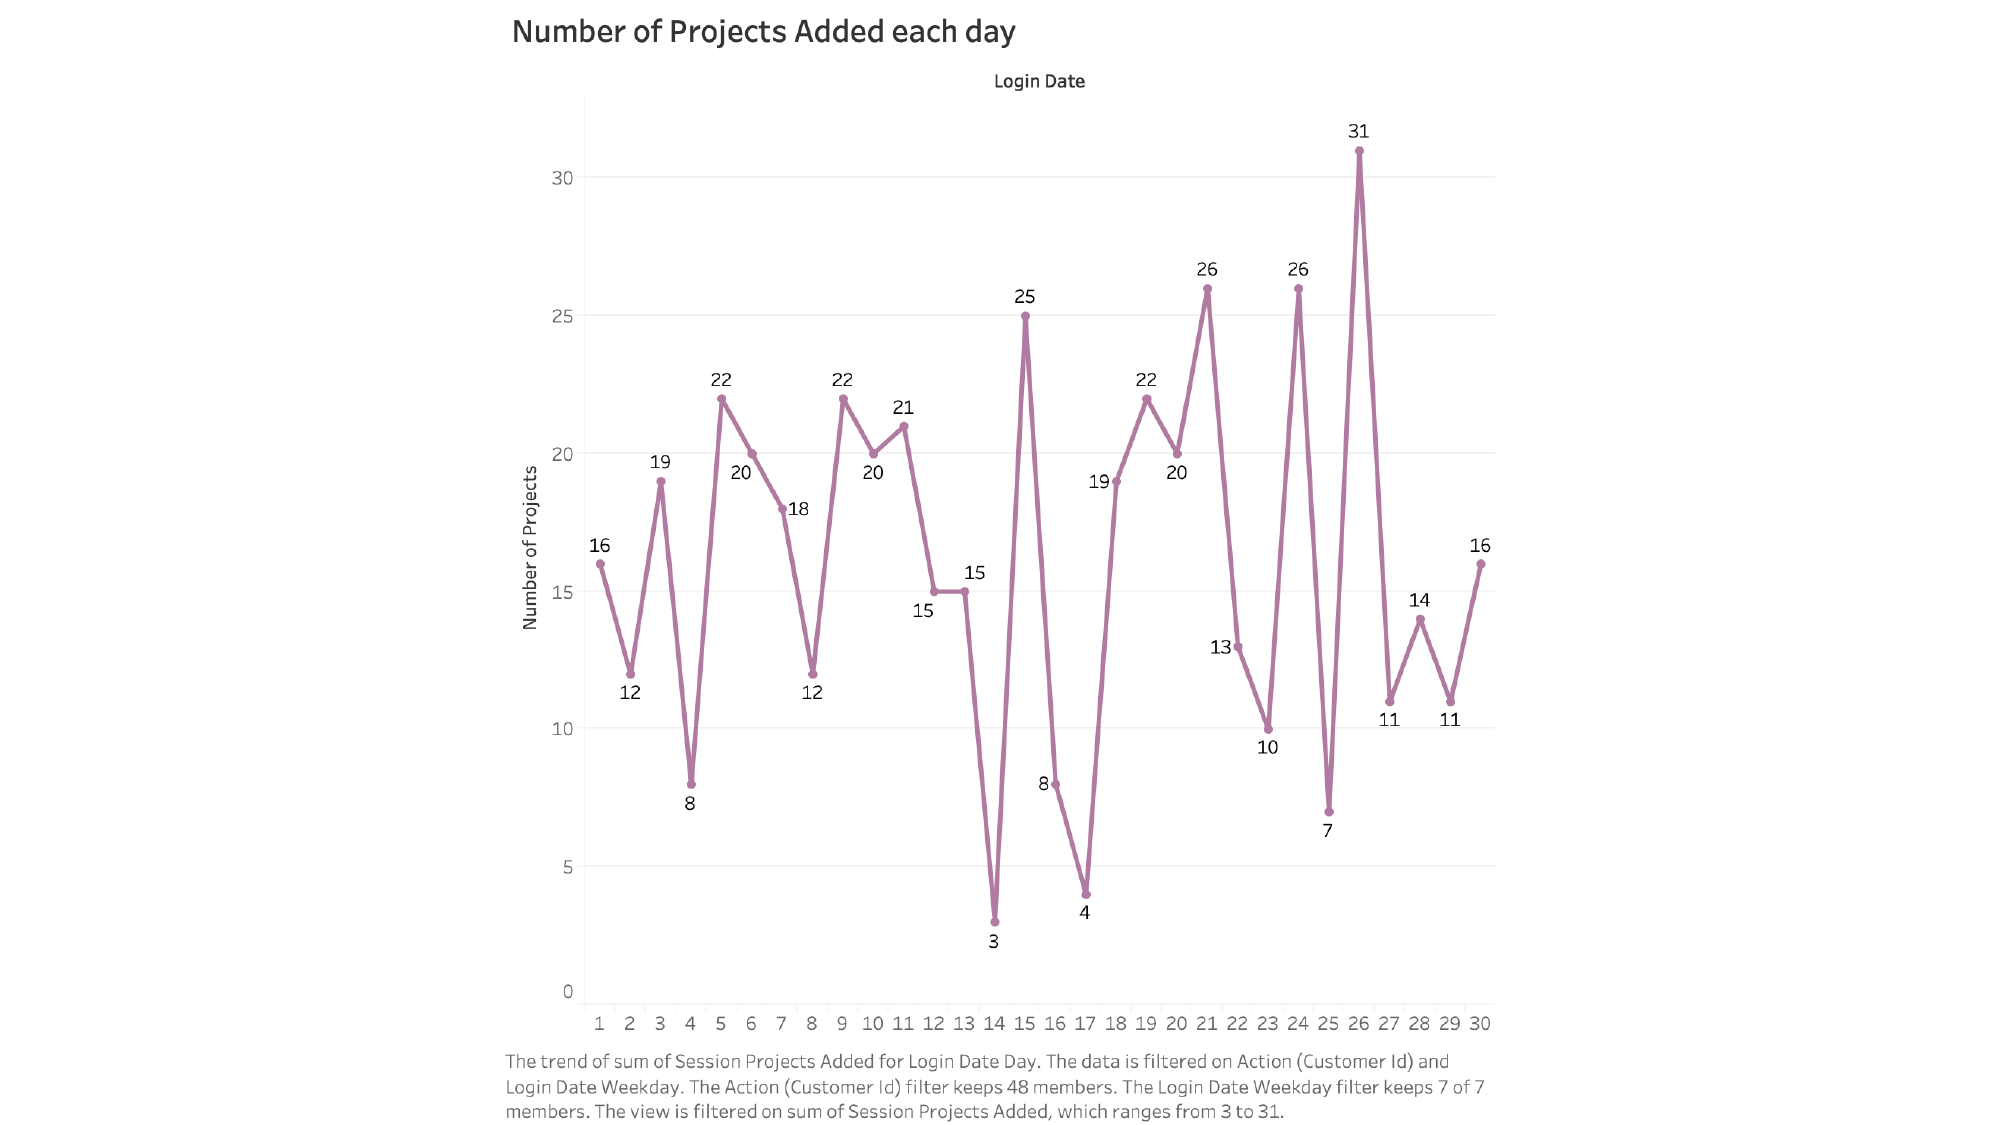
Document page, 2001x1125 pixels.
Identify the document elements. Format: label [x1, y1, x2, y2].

picture [505, 0, 1495, 1125]
